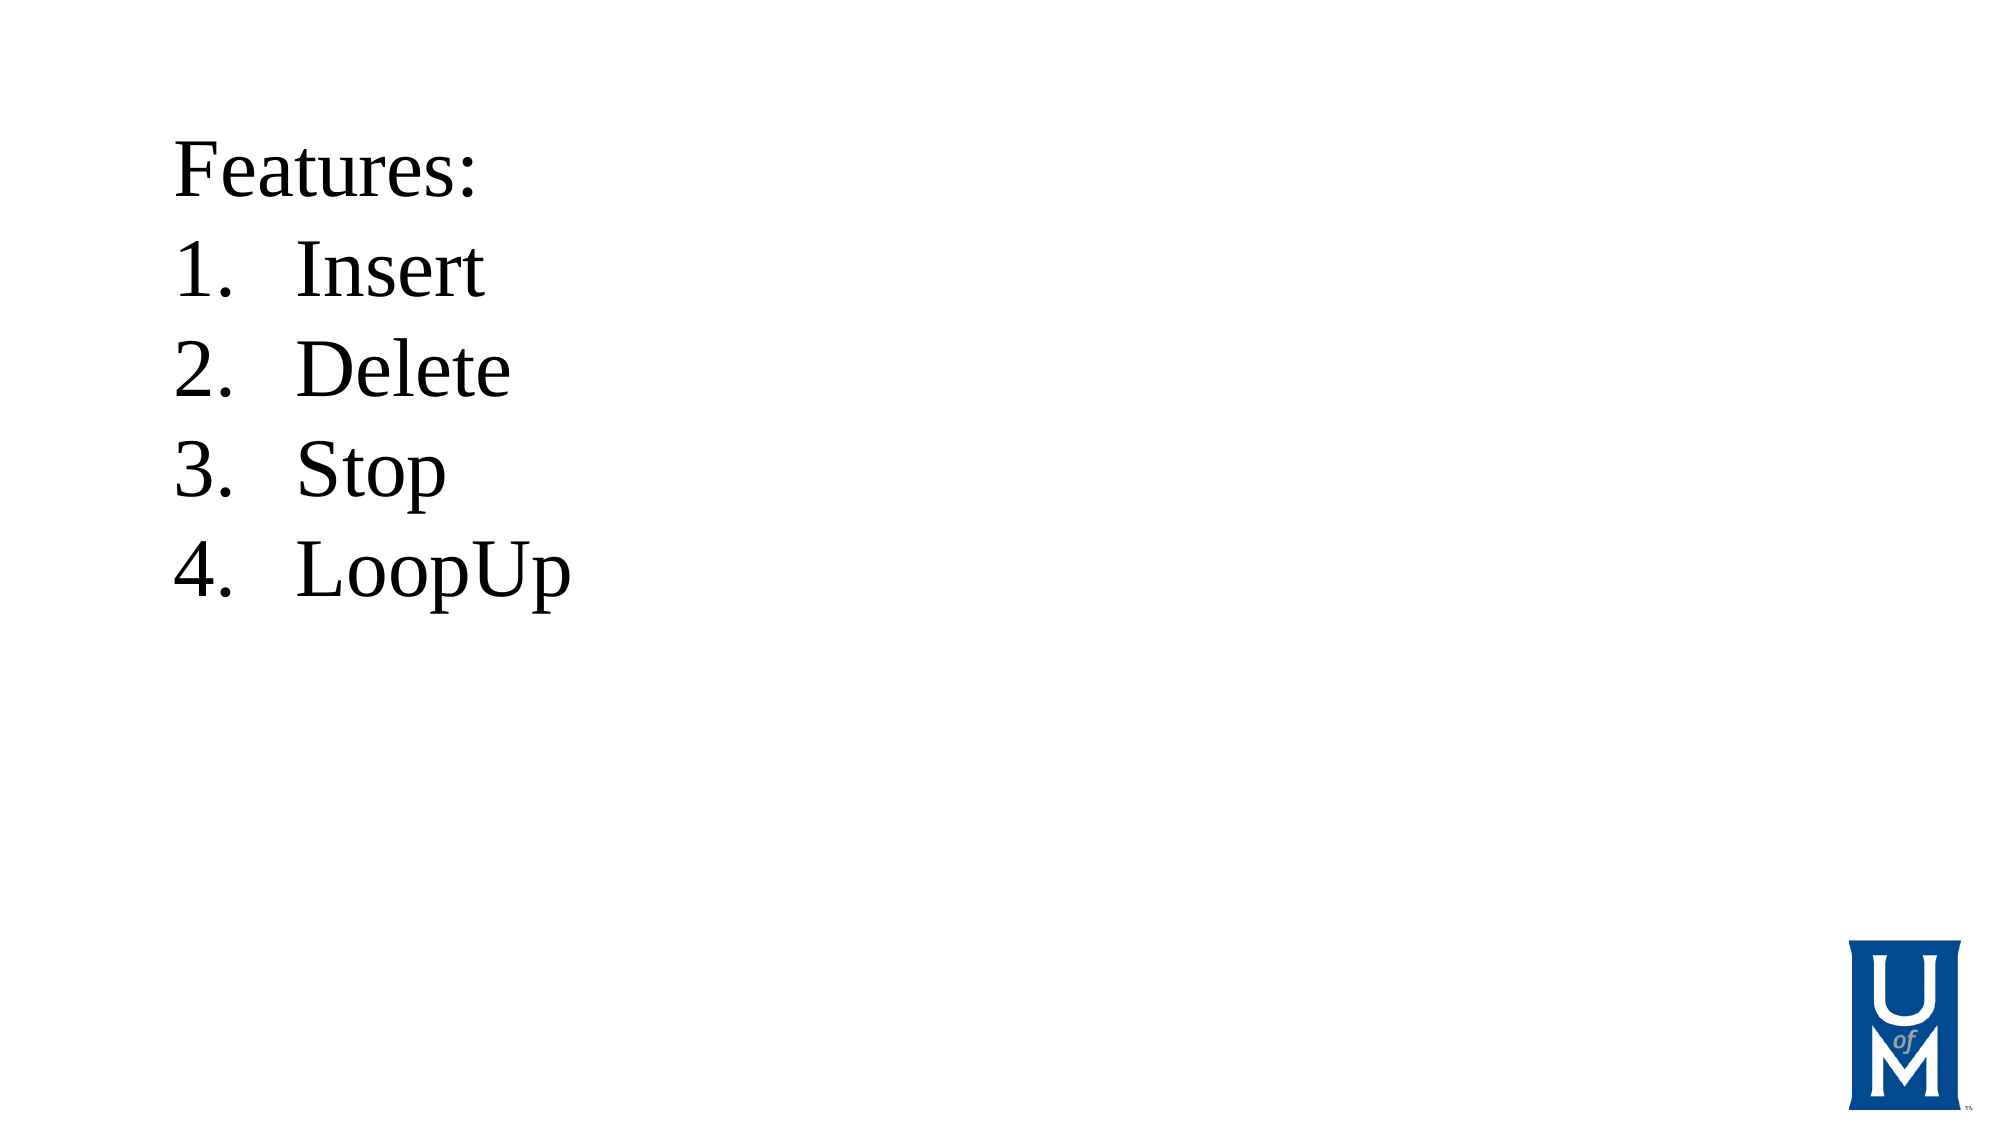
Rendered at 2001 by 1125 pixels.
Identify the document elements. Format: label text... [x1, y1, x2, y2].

text_box Features: Insert Delete Stop LoopUp [159, 106, 1711, 821]
